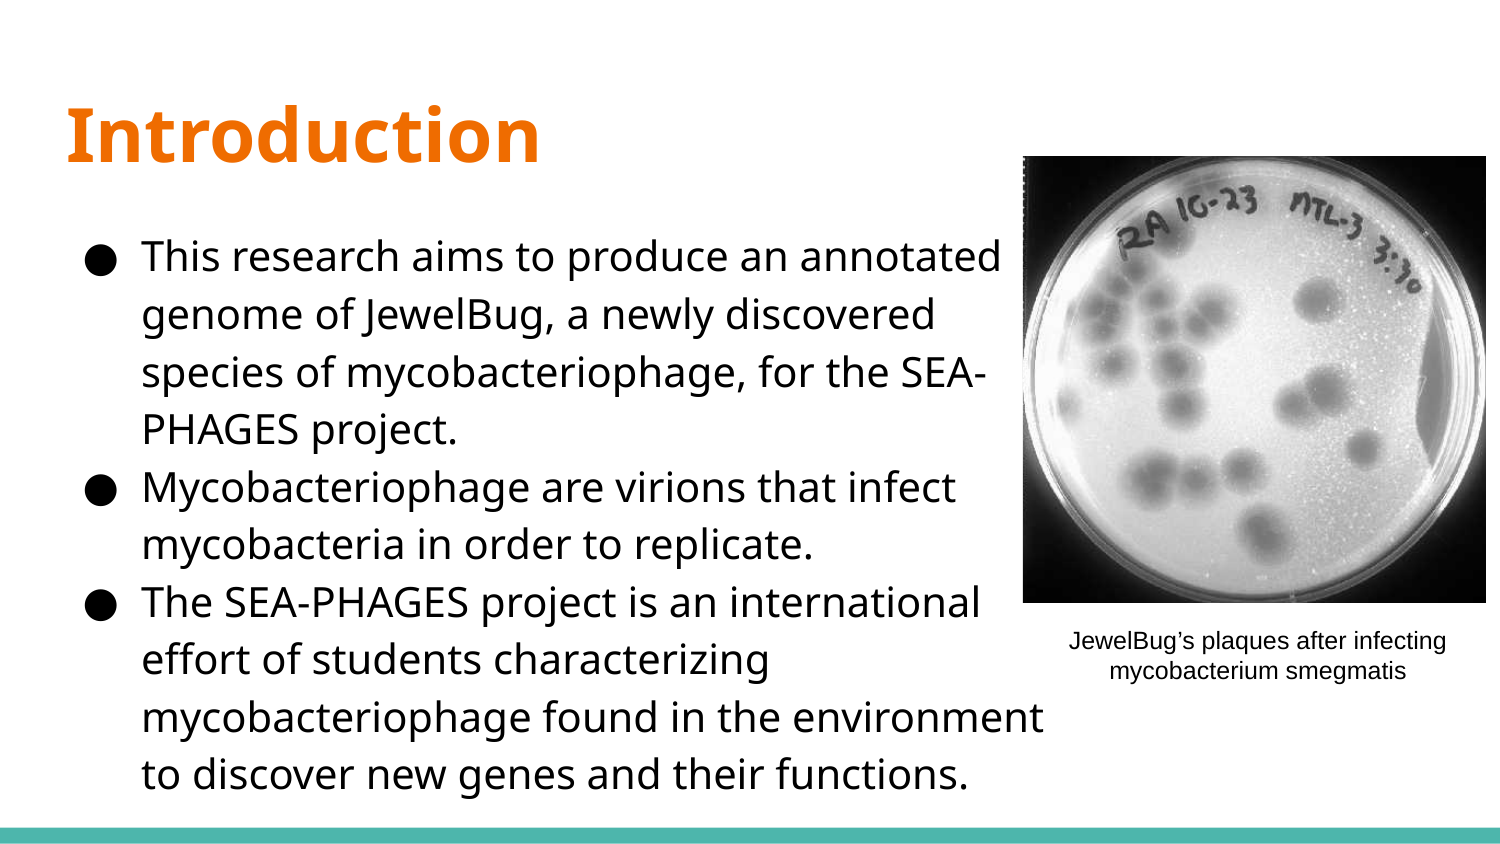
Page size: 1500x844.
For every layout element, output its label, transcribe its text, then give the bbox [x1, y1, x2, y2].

text_box JewelBug’s plaques after infecting mycobacterium smegmatis [1030, 609, 1486, 726]
title Introduction [51, 72, 1449, 189]
list This research aims to produce an annotated genome of JewelBug, a newly discovered species of mycobacteriophage, for the SEA-PHAGES project. Mycobacteriophage are virions that infect mycobacteria in order to replicate. The SEA-PHAGES project is an international effort of students characterizing mycobacteriophage found in the environment to discover new genes and their functions. [51, 207, 1062, 750]
picture [1022, 156, 1487, 603]
